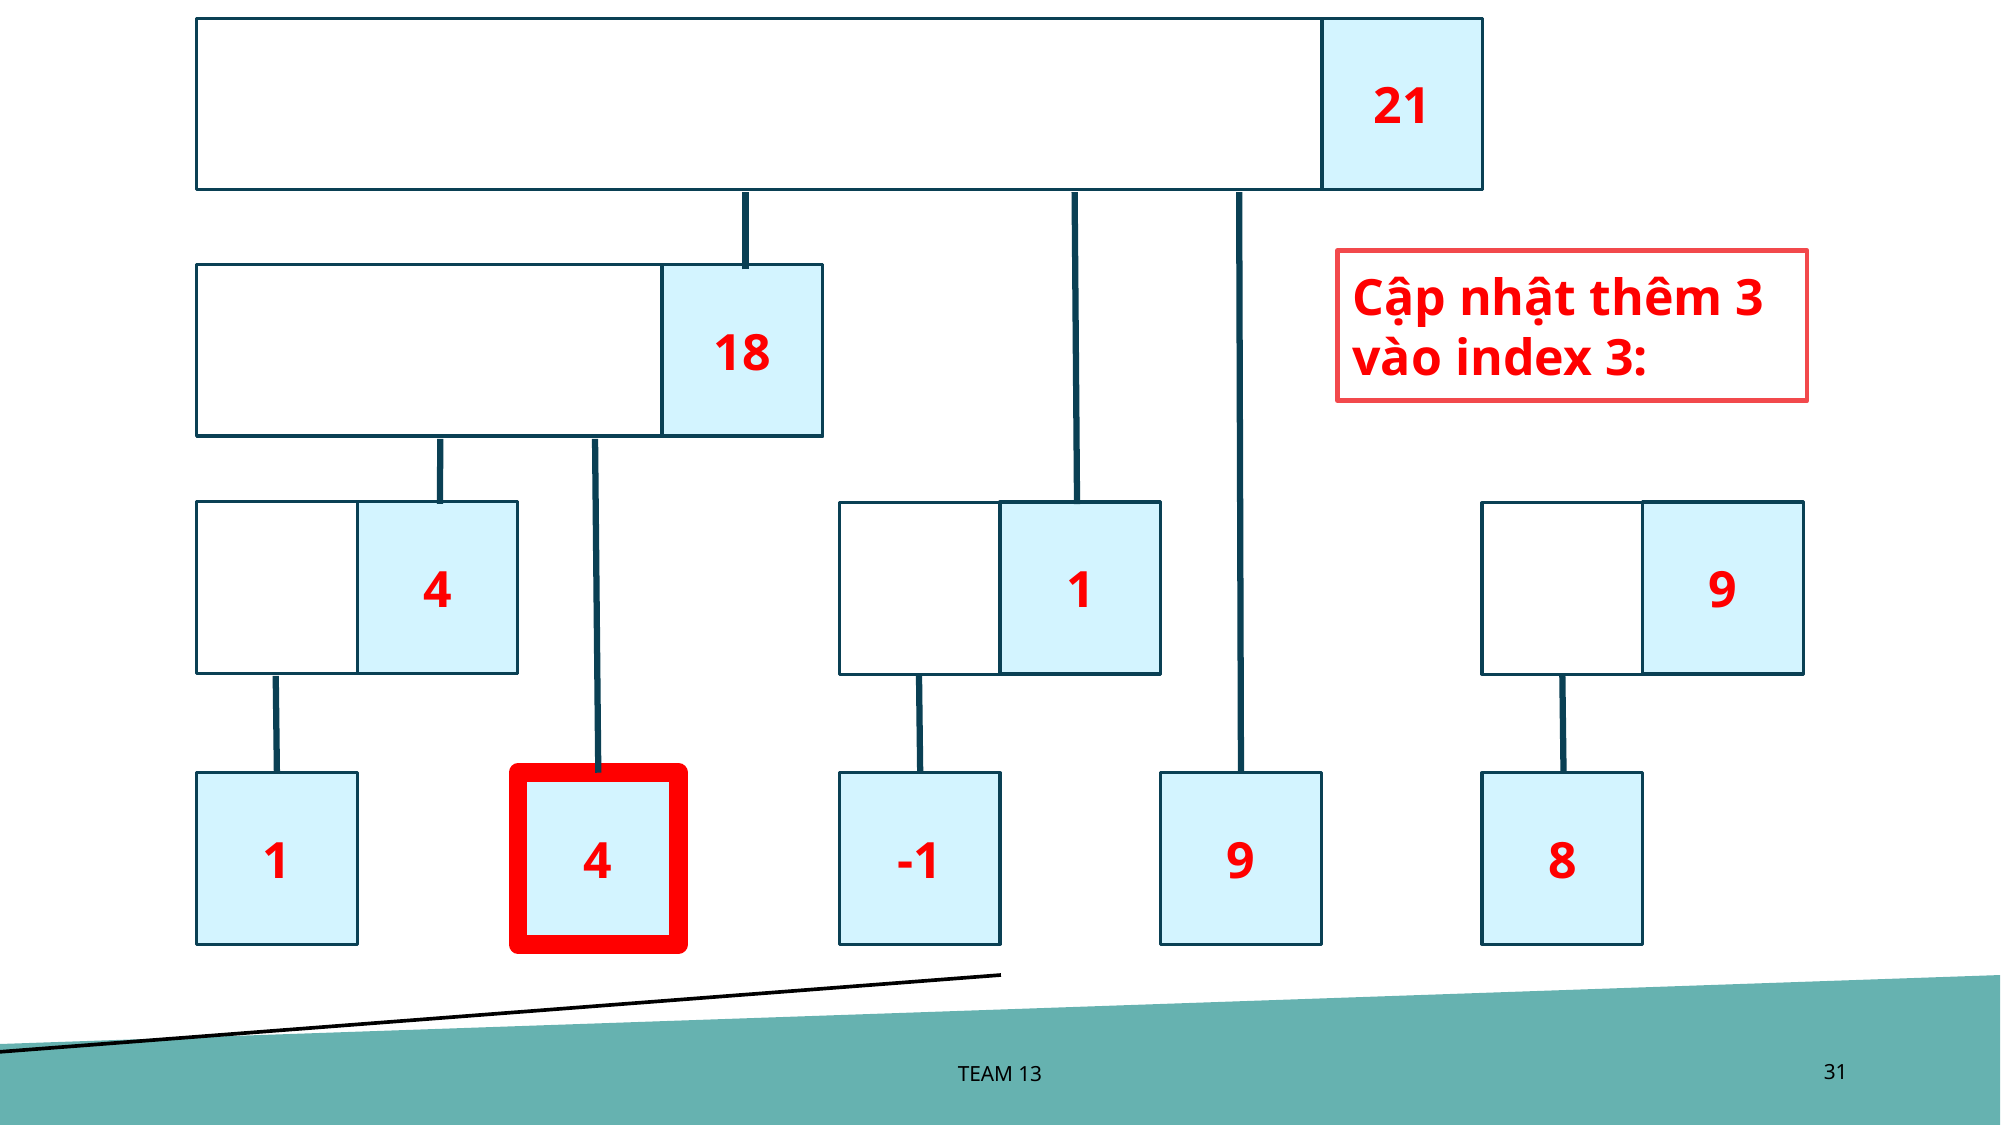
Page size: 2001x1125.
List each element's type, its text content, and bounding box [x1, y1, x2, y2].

text_box Cập nhật thêm 3 vào index 3: [1337, 250, 1807, 401]
text_box [1481, 502, 1804, 675]
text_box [1238, 191, 1242, 774]
text_box [196, 264, 823, 437]
text_box 4 [517, 772, 679, 945]
text_box [196, 501, 518, 674]
slide_number ‹#› [1412, 1042, 1863, 1103]
text_box TEAM 13 [662, 1042, 1338, 1103]
text_box 8 [1482, 772, 1643, 945]
text_box -1 [839, 772, 1000, 945]
text_box [196, 18, 1483, 190]
text_box 9 [1160, 772, 1322, 945]
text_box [594, 438, 599, 773]
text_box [1074, 191, 1078, 505]
text_box 1 [196, 772, 358, 945]
text_box [839, 502, 1161, 675]
